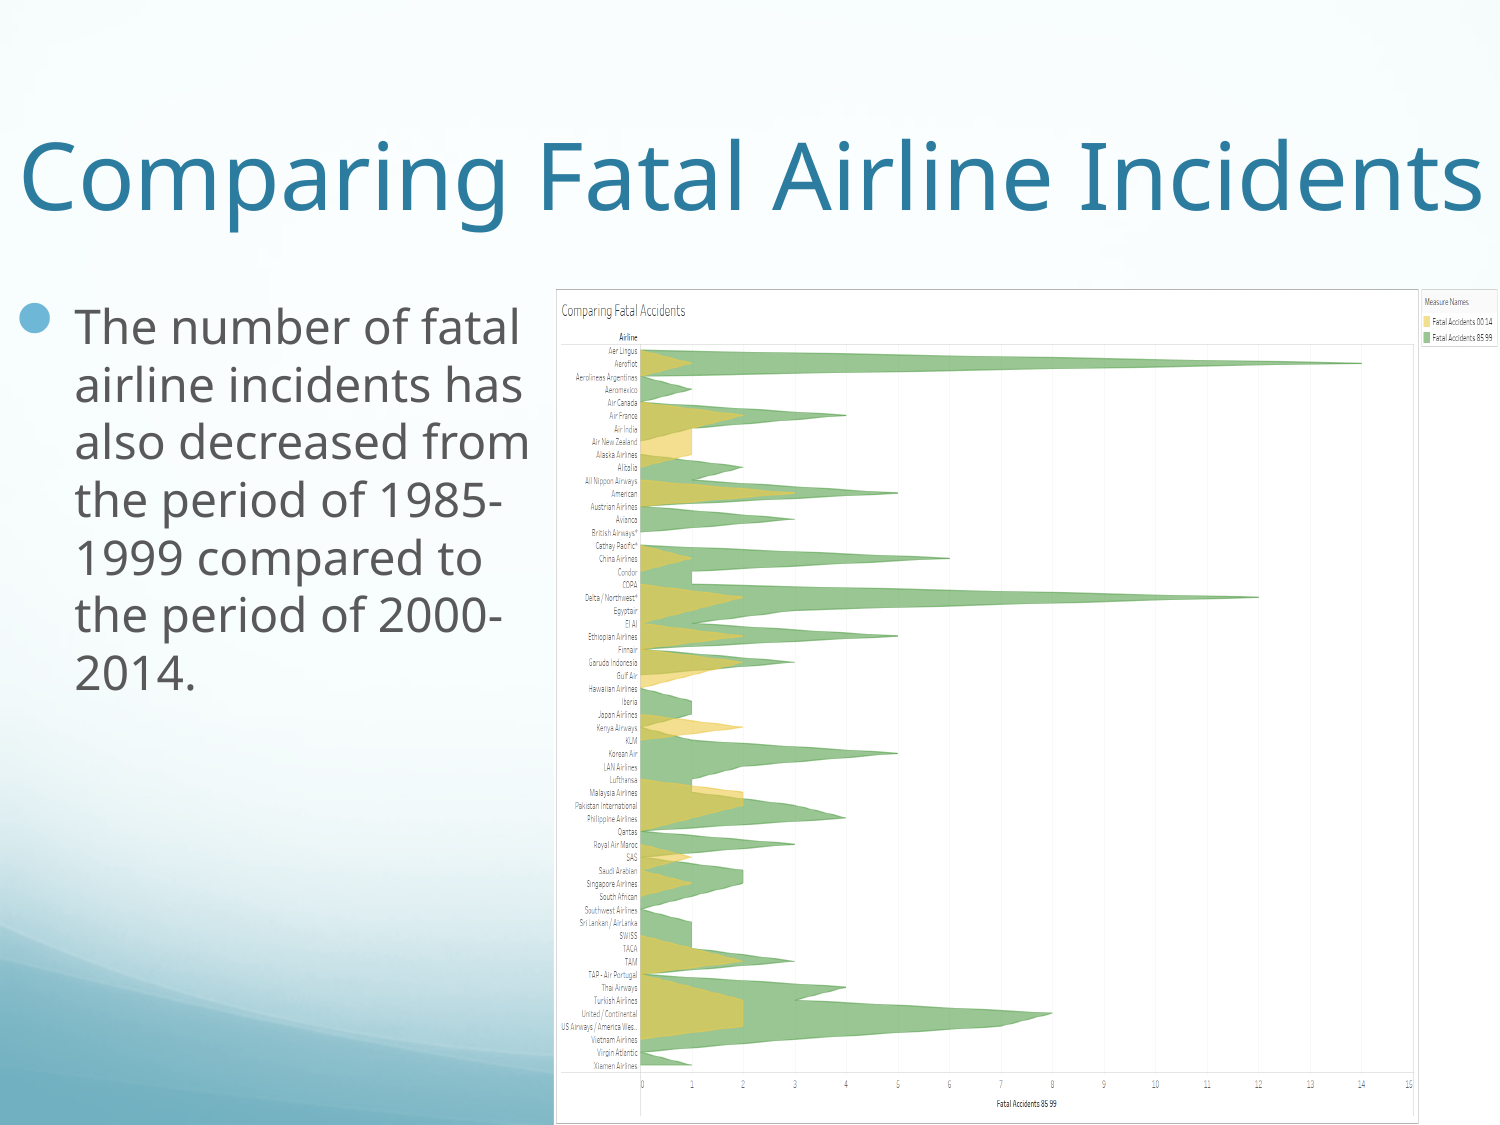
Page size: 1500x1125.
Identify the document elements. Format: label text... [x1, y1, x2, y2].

picture [553, 288, 1500, 1125]
list The number of fatal airline incidents has also decreased from the period of 1985-1999 compared to the period of 2000-2014. [0, 289, 549, 751]
title Comparing Fatal Airline Incidents [0, 17, 1500, 237]
